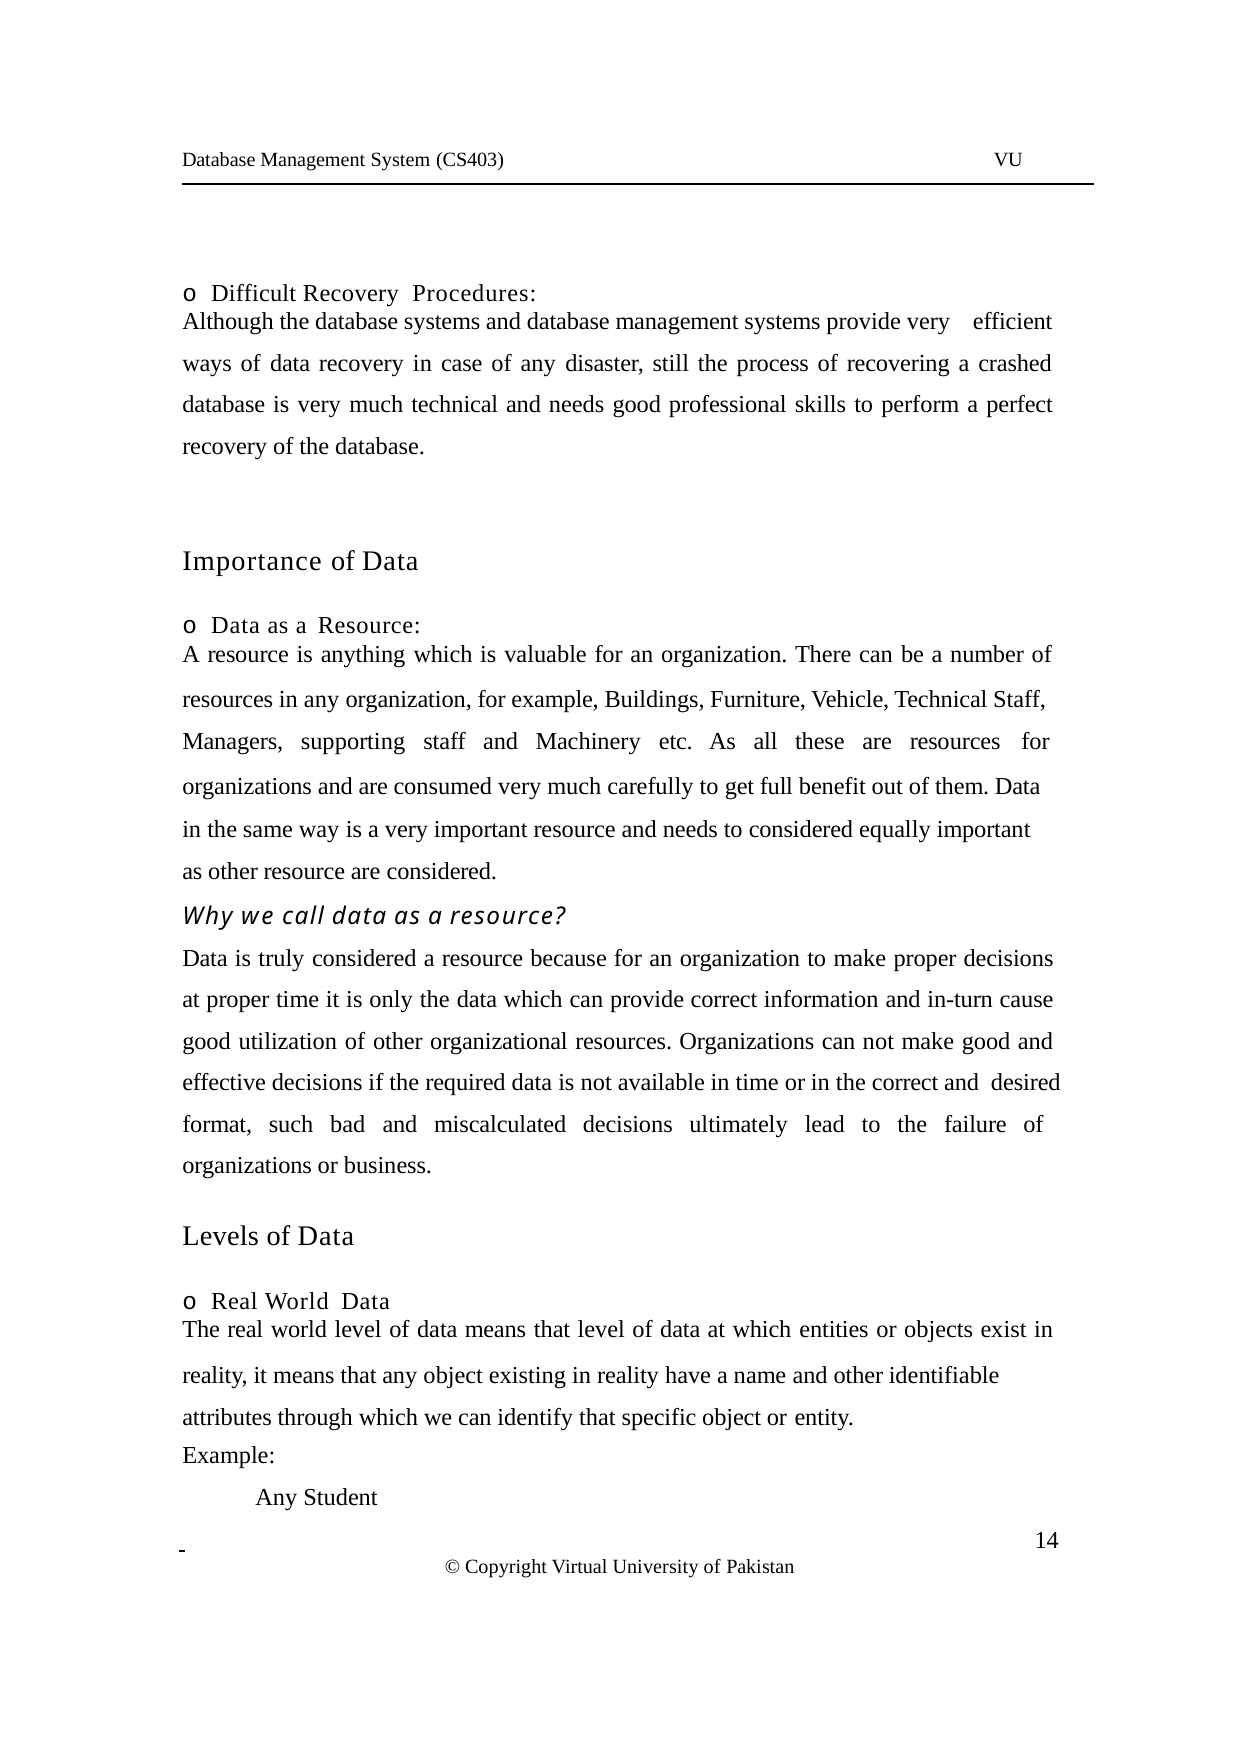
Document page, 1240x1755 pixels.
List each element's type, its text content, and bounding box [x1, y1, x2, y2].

text_box Importance of Data o Data as a Resource: A resource is anything which is valuable for an organization. There can be a number of resources in any organization, for example, Buildings, Furniture, Vehicle, Technical Staff, Managers, supporting staff and Machinery etc. As all these are resources for organizations and are consumed very much carefully to get full benefit out of them. Data in the same way is a very important resource and needs to considered equally important as other resource are considered. Why we call data as a resource? Data is truly considered a resource because for an organization to make proper decisions at proper time it is only the data which can provide correct information and in-turn cause good utilization of other organizational resources. Organizations can not make good and effective decisions if the required data is not available in time or in the correct and desired format, such bad and miscalculated decisions ultimately lead to the failure of organizations or business. Levels of Data o Real World Data The real world level of data means that level of data at which entities or objects exist in reality, it means that any object existing in reality have a name and other identifiable attributes through which we can identify that specific object or entity. Example: Any Student [180, 541, 1068, 1511]
text_box 14 © Copyright Virtual University of Pakistan [177, 1528, 1062, 1603]
text_box VU [991, 145, 1025, 171]
text_box Database Management System (CS403) [180, 145, 509, 171]
text_box o Difficult Recovery Procedures: Although the database systems and database management systems provide very efficient ways of data recovery in case of any disaster, still the process of recovering a crashed database is very much technical and needs good professional skills to perform a perfect recovery of the database. [180, 277, 1062, 460]
